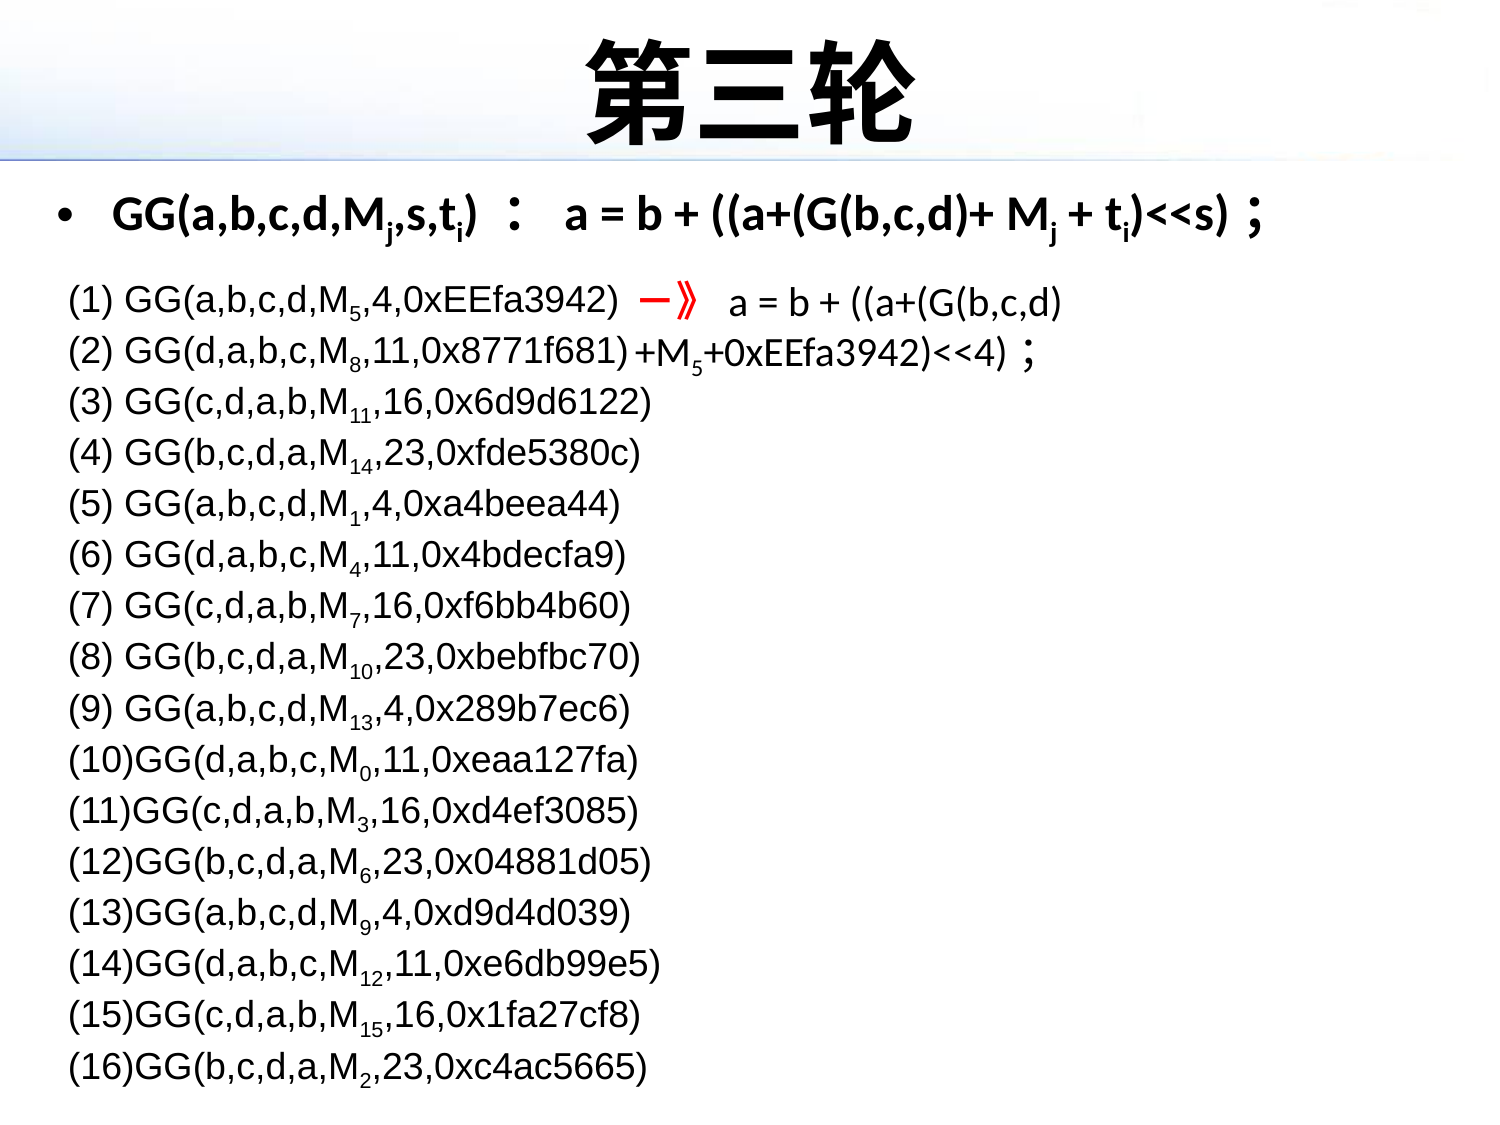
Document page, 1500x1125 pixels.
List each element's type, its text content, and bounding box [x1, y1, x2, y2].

title 第三轮 [75, 31, 1425, 149]
picture [0, 0, 1500, 161]
list GG(a,b,c,d,Mj,s,ti) ：a = b + ((a+(G(b,c,d)+ Mj + ti)<<s)； [41, 172, 1447, 268]
text_box －》a = b + ((a+(G(b,c,d)+M5+0xEEfa3942)<<4)； [715, 267, 1500, 362]
text_box GG(a,b,c,d,M5,4,0xEEfa3942) GG(d,a,b,c,M8,11,0x8771f681) GG(c,d,a,b,M11,16,0x6d9d6122) GG(b,c,d,a,M14,23,0xfde5380c) GG(a,b,c,d,M1,4,0xa4beea44) GG(d,a,b,c,M4,11,0x4bdecfa9) GG(c,d,a,b,M7,16,0xf6bb4b60) GG(b,c,d,a,M10,23,0xbebfbc70) GG(a,b,c,d,M13,4,0x289b7ec6) GG(d,a,b,c,M0,11,0xeaa127fa) GG(c,d,a,b,M3,16,0xd4ef3085) GG(b,c,d,a,M6,23,0x04881d05) GG(a,b,c,d,M9,4,0xd9d4d039) GG(d,a,b,c,M12,11,0xe6db99e5) GG(c,d,a,b,M15,16,0x1fa27cf8) GG(b,c,d,a,M2,23,0xc4ac5665) [53, 267, 715, 1101]
